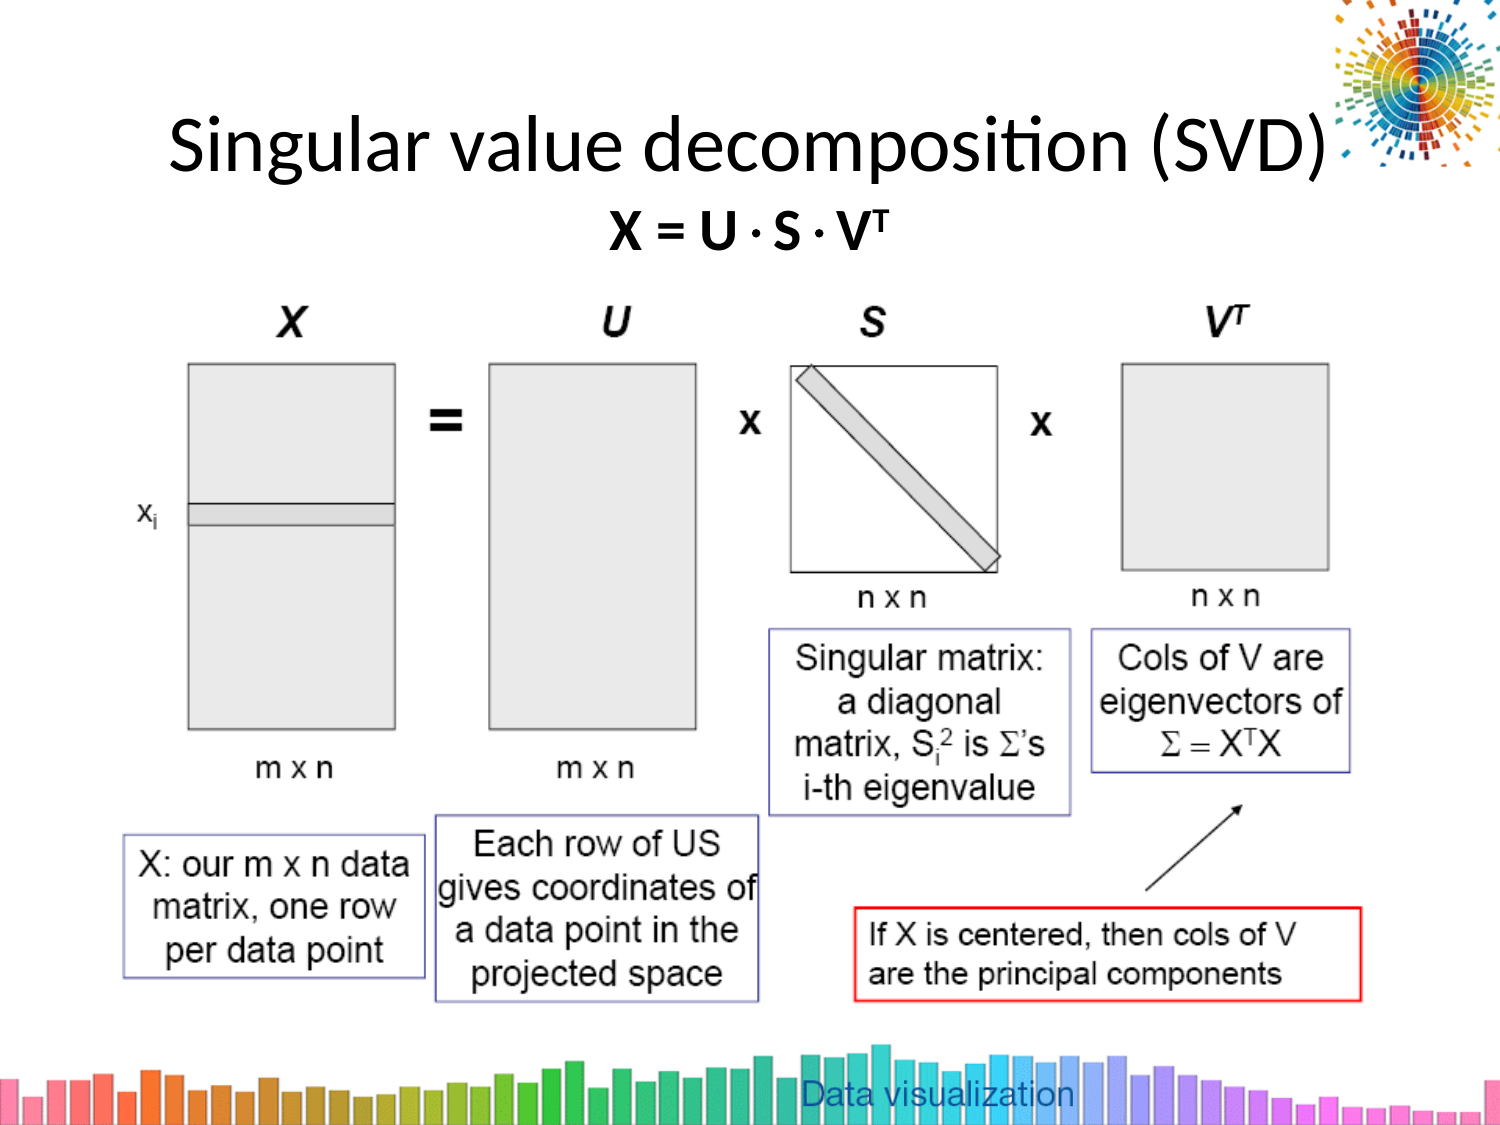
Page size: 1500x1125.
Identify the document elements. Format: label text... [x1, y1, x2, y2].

picture [0, 0, 1500, 1125]
title Singular value decomposition (SVD) [75, 45, 1425, 233]
list X = USVT [67, 183, 1432, 271]
